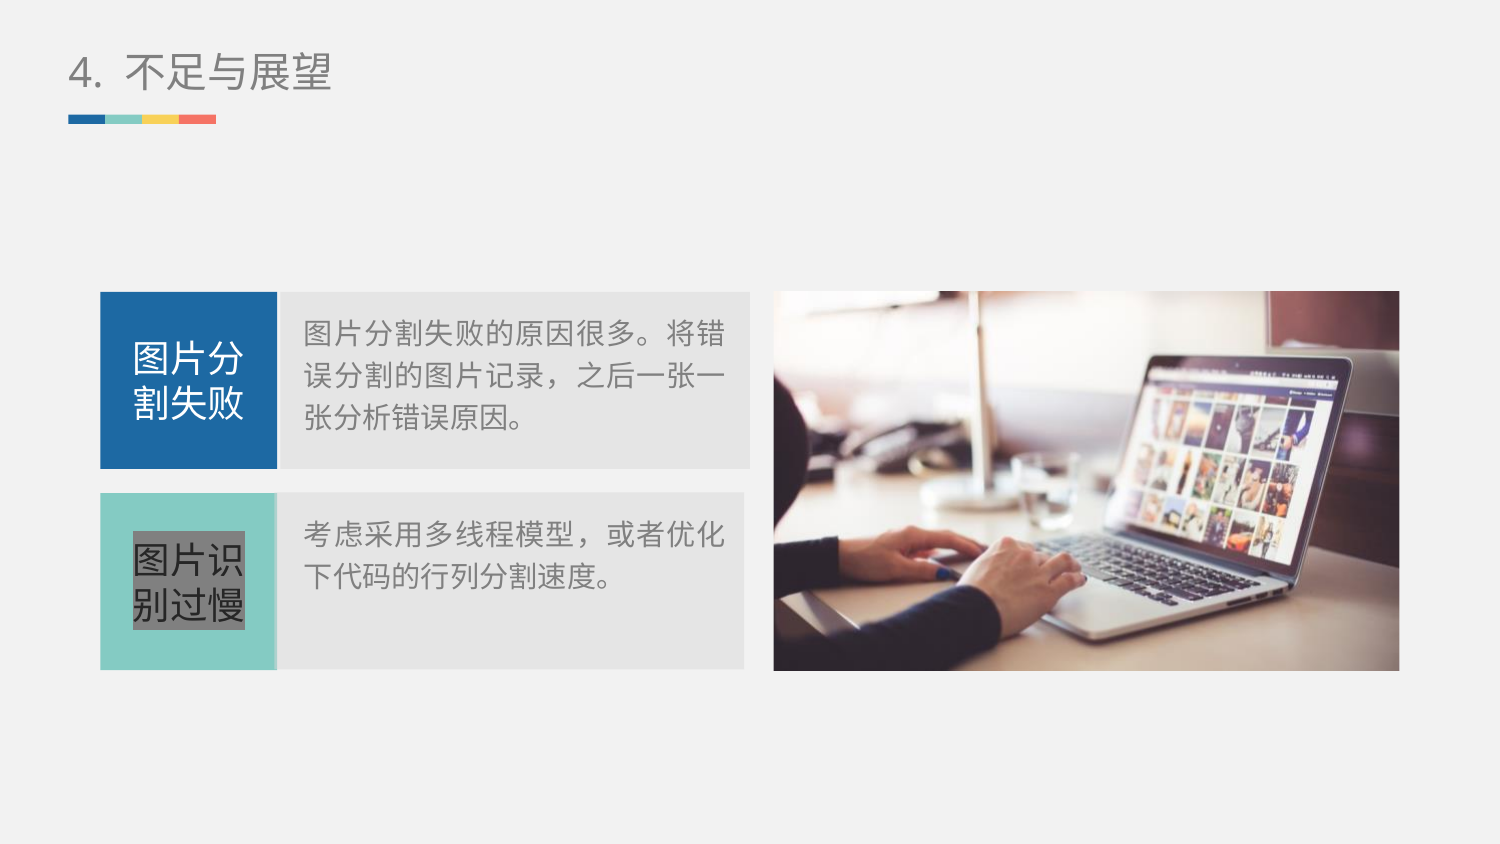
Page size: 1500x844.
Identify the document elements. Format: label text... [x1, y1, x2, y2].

text_box 图片分割失败的原因很多。将错误分割的图片记录，之后一张一张分析错误原因。 [303, 308, 727, 434]
text_box [278, 290, 752, 471]
text_box 图片识别过慢 [98, 491, 279, 672]
text_box 4. 不足与展望 [68, 45, 524, 96]
text_box [772, 290, 1401, 672]
text_box [272, 490, 746, 671]
text_box 考虑采用多线程模型，或者优化下代码的行列分割速度。 [303, 509, 727, 594]
text_box 图片分割失败 [98, 290, 278, 471]
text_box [68, 114, 217, 125]
